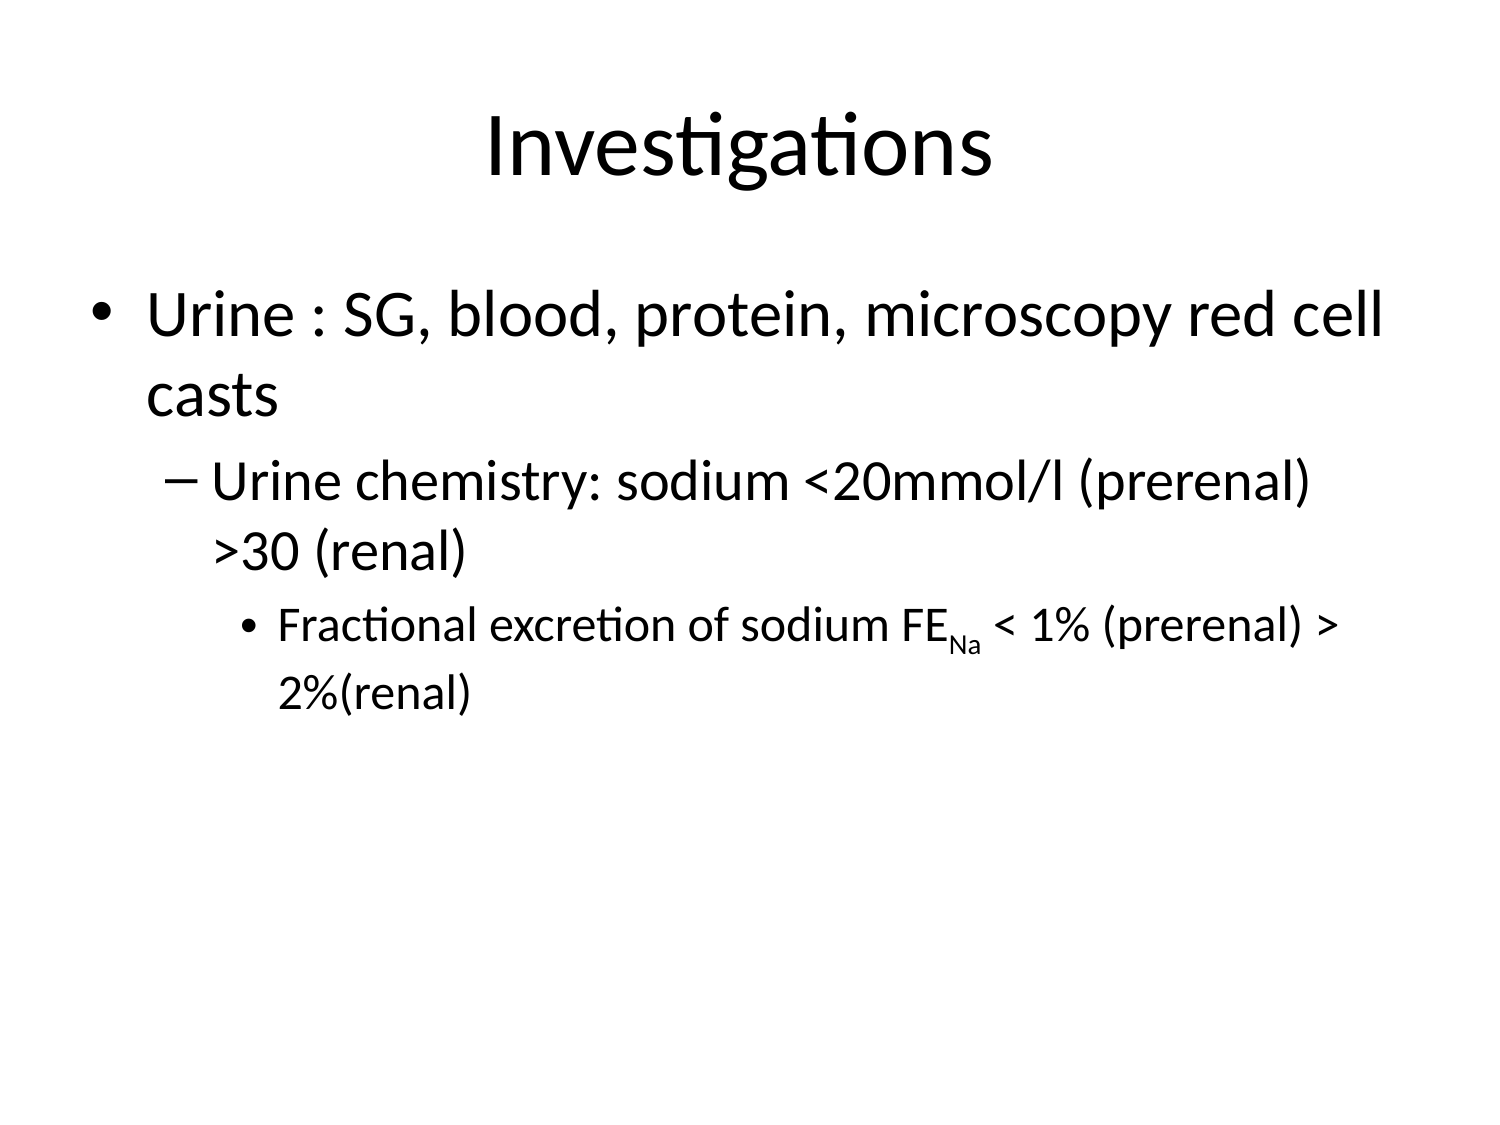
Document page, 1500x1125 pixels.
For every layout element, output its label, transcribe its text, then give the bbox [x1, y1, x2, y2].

list Urine : SG, blood, protein, microscopy red cell casts Urine chemistry: sodium <20mmol/l (prerenal) >30 (renal) Fractional excretion of sodium FENa < 1% (prerenal) > 2%(renal) [75, 262, 1425, 1005]
title Investigations [75, 45, 1425, 233]
